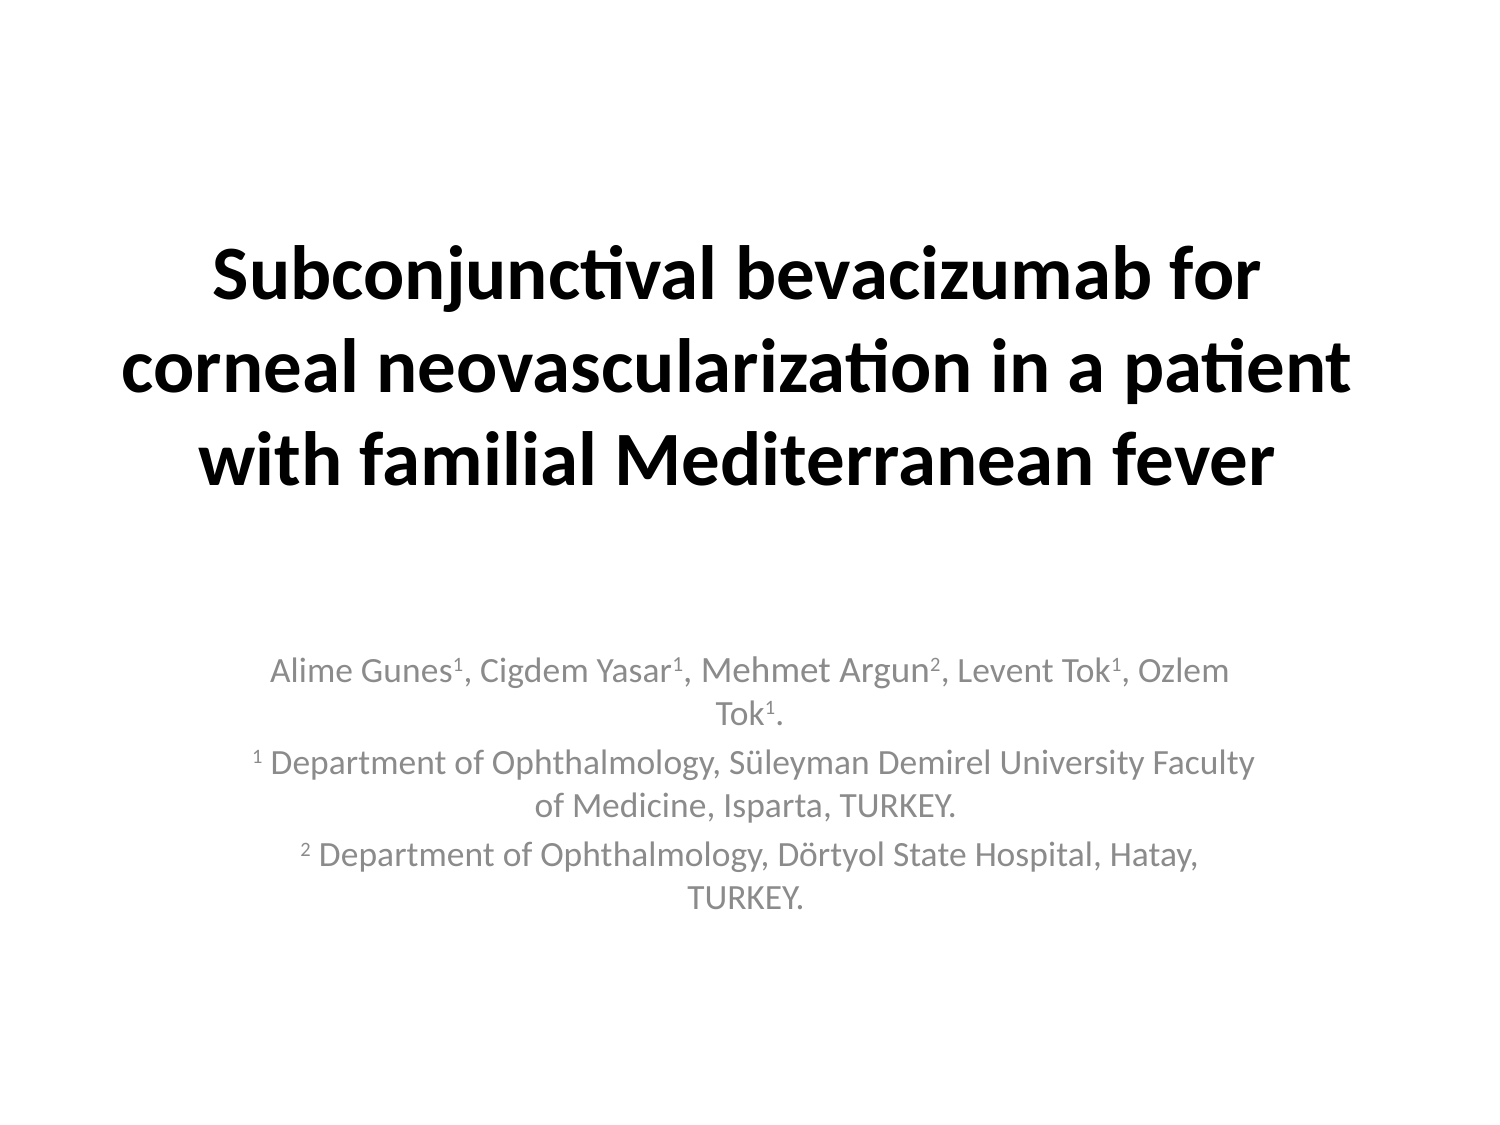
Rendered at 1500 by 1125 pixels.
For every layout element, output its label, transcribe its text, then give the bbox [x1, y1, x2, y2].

title Subconjunctival bevacizumab for corneal neovascularization in a patient with familial Mediterranean fever [100, 208, 1376, 516]
subtitle Alime Gunes1, Cigdem Yasar1, Mehmet Argun2, Levent Tok1, Ozlem Tok1. 1 Department of Ophthalmology, Süleyman Demirel University Faculty of Medicine, Isparta, TURKEY. 2 Department of Ophthalmology, Dörtyol State Hospital, Hatay, TURKEY. [225, 637, 1275, 925]
